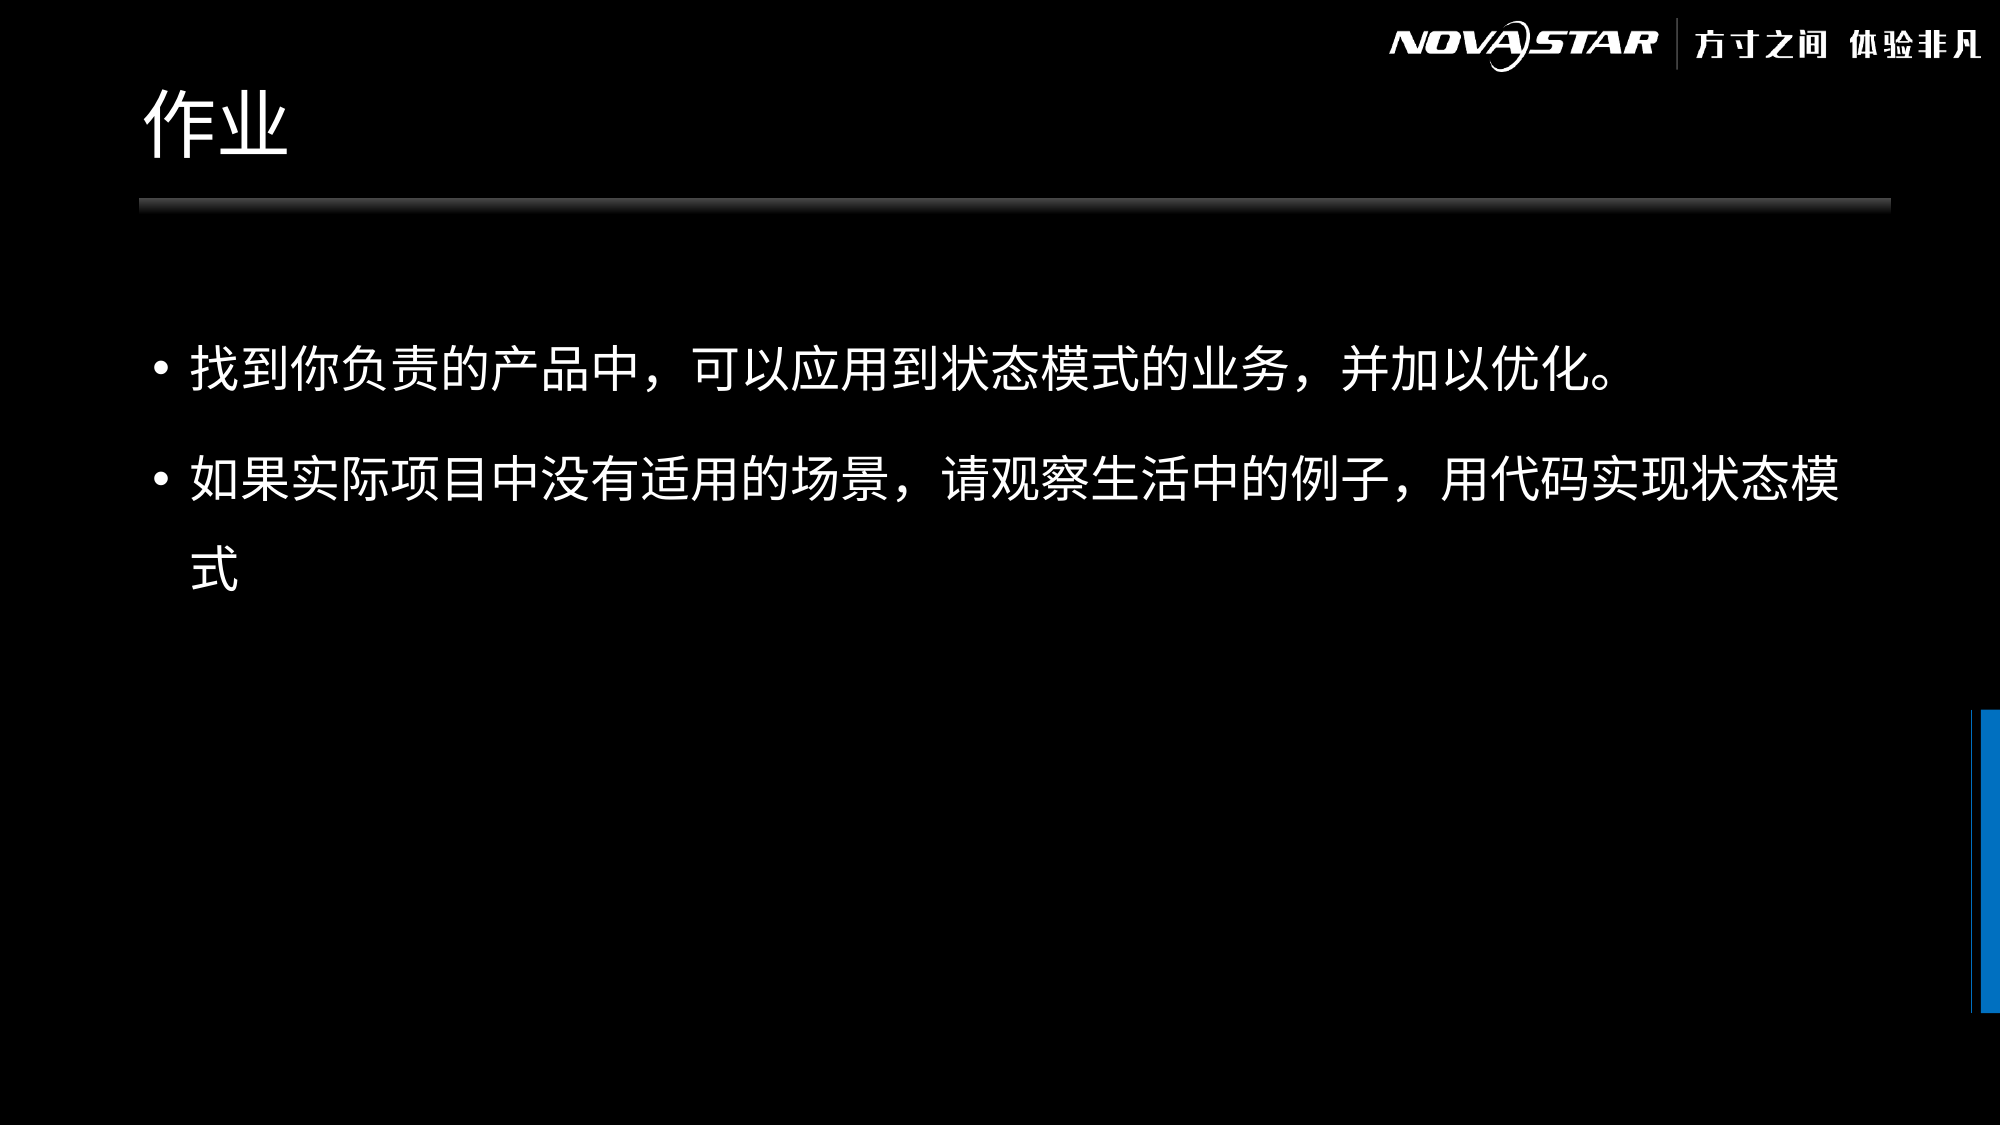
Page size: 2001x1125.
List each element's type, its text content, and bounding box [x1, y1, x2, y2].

picture [1389, 18, 1981, 72]
text_box [138, 197, 1892, 231]
list 找到你负责的产品中，可以应用到状态模式的业务，并加以优化。 如果实际项目中没有适用的场景，请观察生活中的例子，用代码实现状态模式 [137, 299, 1863, 1014]
title 作业 [126, 59, 1061, 196]
